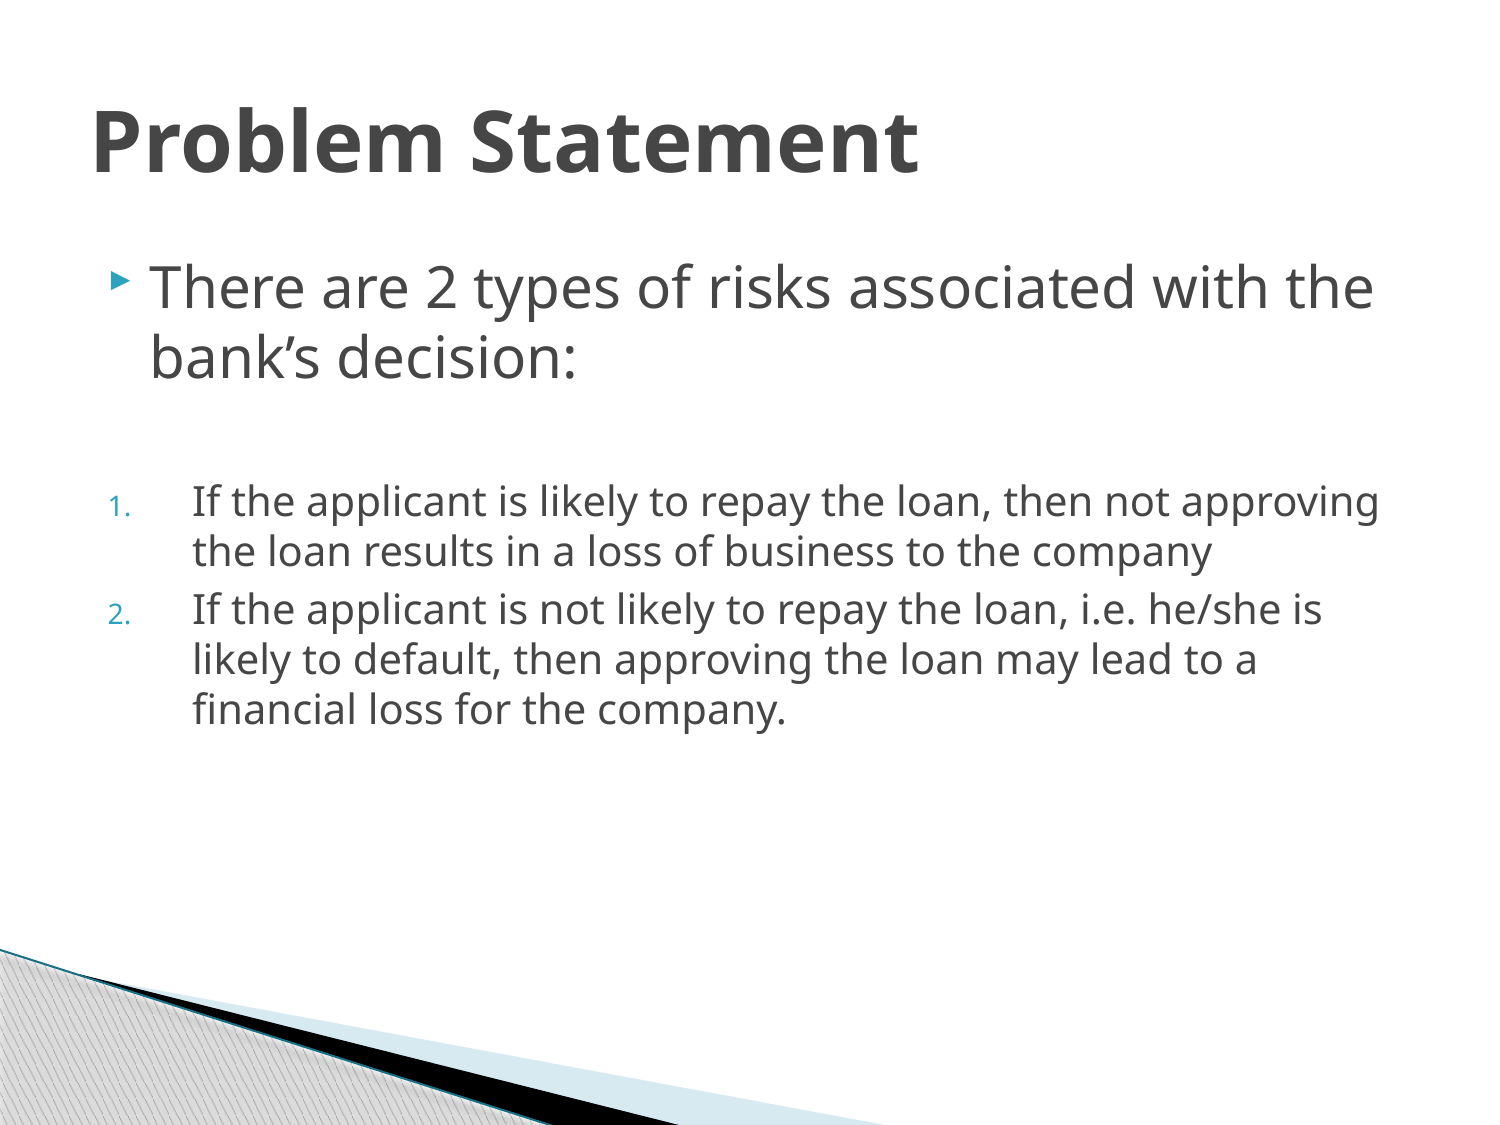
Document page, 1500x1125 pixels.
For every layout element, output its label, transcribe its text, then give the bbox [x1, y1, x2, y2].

title Problem Statement [75, 45, 1425, 233]
list There are 2 types of risks associated with the bank’s decision: If the applicant is likely to repay the loan, then not approving the loan results in a loss of business to the company If the applicant is not likely to repay the loan, i.e. he/she is likely to default, then approving the loan may lead to a financial loss for the company. [75, 243, 1425, 986]
